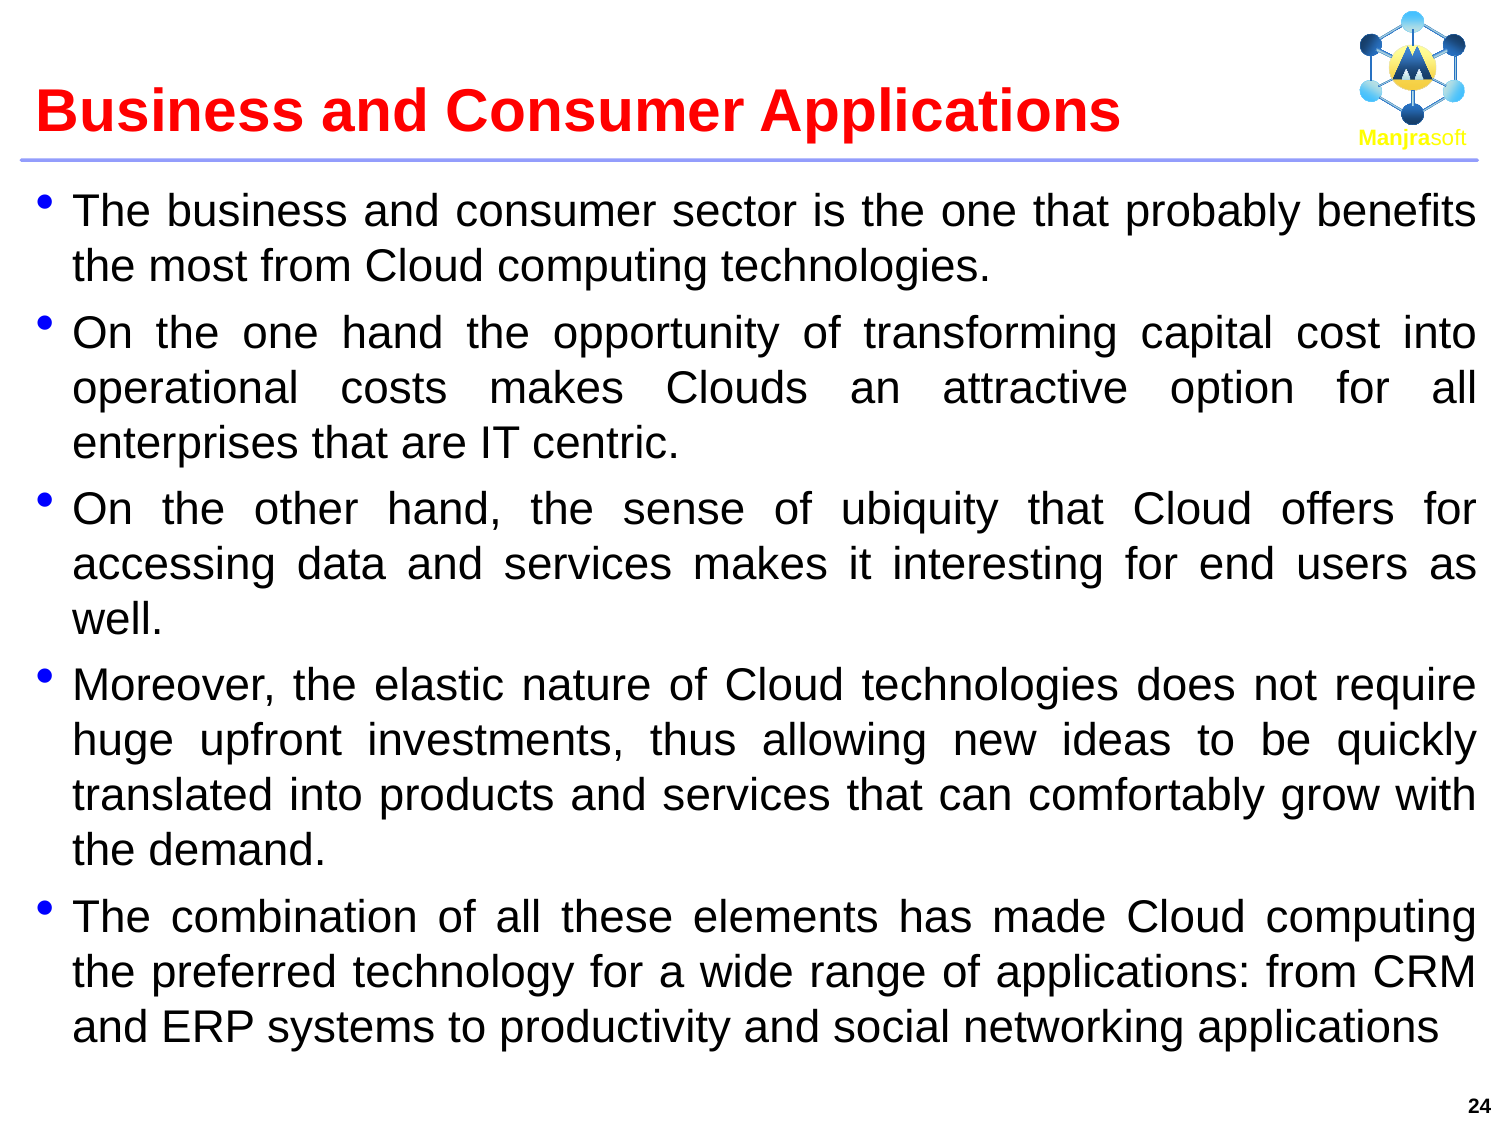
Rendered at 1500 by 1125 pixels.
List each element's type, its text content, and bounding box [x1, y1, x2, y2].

title Business and Consumer Applications [26, 0, 1479, 145]
slide_number 24 [1364, 1093, 1500, 1120]
list The business and consumer sector is the one that probably benefits the most from Cloud computing technologies. On the one hand the opportunity of transforming capital cost into operational costs makes Clouds an attractive option for all enterprises that are IT centric. On the other hand, the sense of ubiquity that Cloud offers for accessing data and services makes it interesting for end users as well. Moreover, the elastic nature of Cloud technologies does not require huge upfront investments, thus allowing new ideas to be quickly translated into products and services that can comfortably grow with the demand. The combination of all these elements has made Cloud computing the preferred technology for a wide range of applications: from CRM and ERP systems to productivity and social networking applications [26, 176, 1479, 1092]
